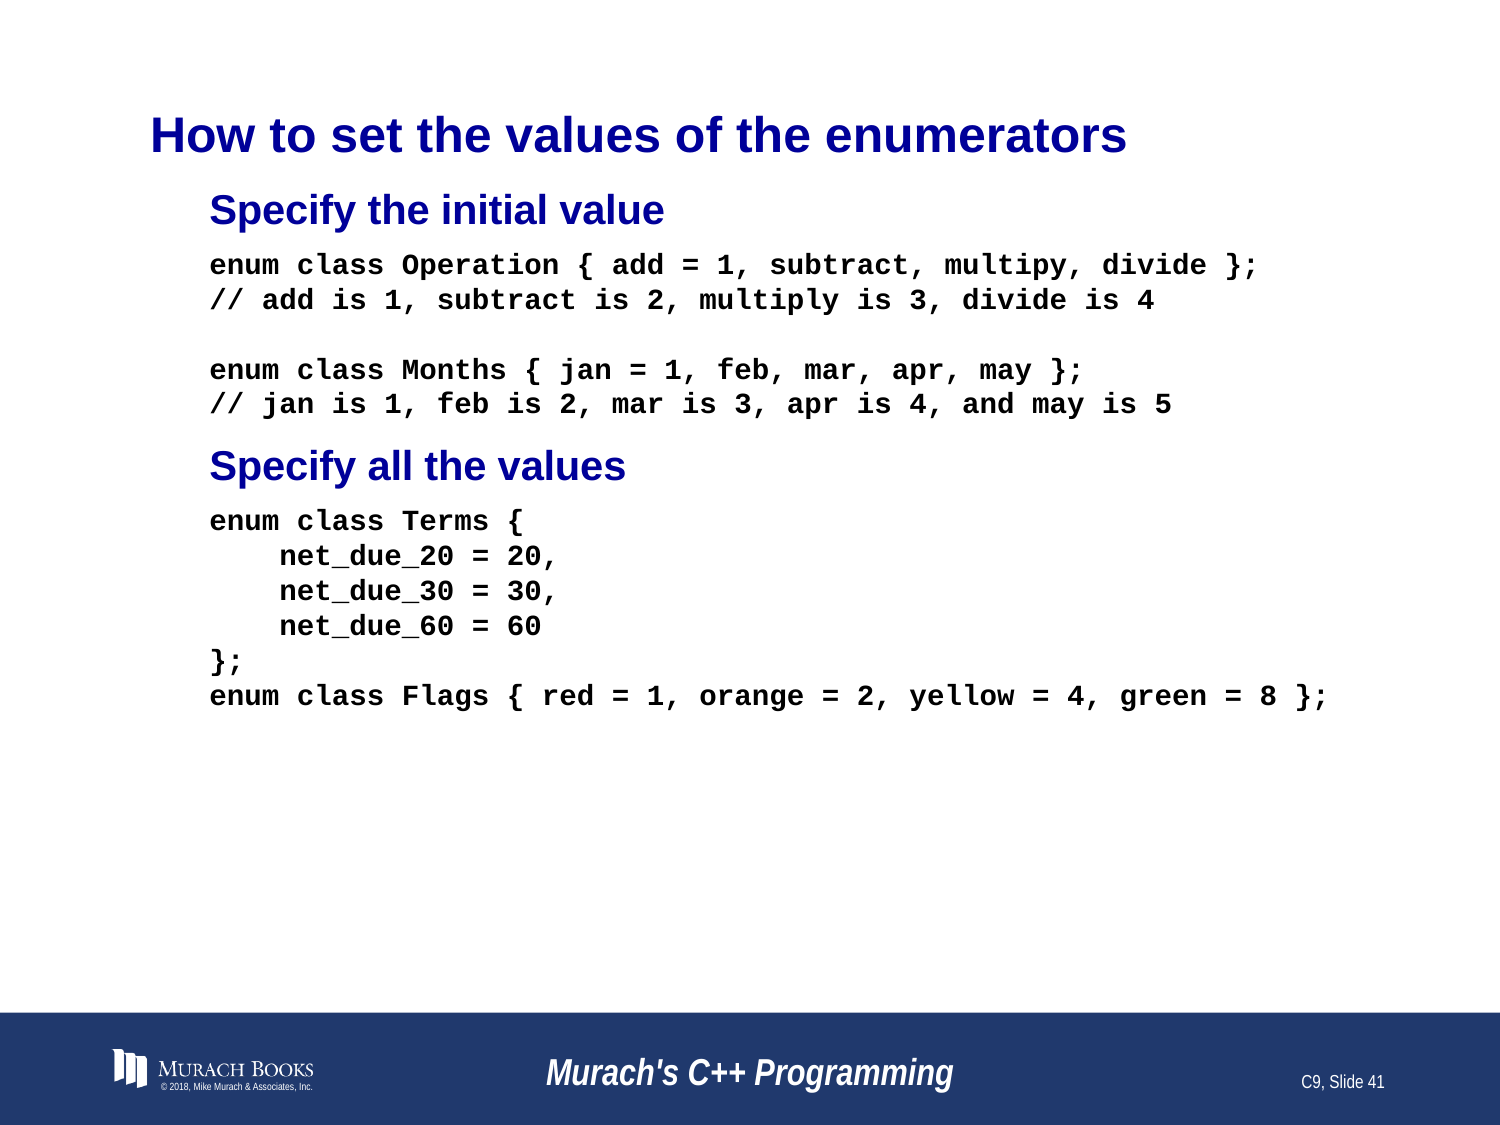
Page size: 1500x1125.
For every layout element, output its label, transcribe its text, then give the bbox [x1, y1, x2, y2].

footer © 2018, Mike Murach & Associates, Inc. [12, 1025, 463, 1100]
list Specify the initial value enum class Operation { add = 1, subtract, multipy, divide }; // add is 1, subtract is 2, multiply is 3, divide is 4 enum class Months { jan = 1, feb, mar, apr, may }; // jan is 1, feb is 2, mar is 3, apr is 4, and may is 5 Specify all the values enum class Terms { net_due_20 = 20, net_due_30 = 30, net_due_60 = 60 }; enum class Flags { red = 1, orange = 2, yellow = 4, green = 8 }; [137, 174, 1350, 975]
slide_number Murach's C++ Programming [463, 1025, 1050, 1100]
title How to set the values of the enumerators [150, 102, 1350, 164]
slide_number C9, Slide 41 [1087, 1025, 1400, 1100]
